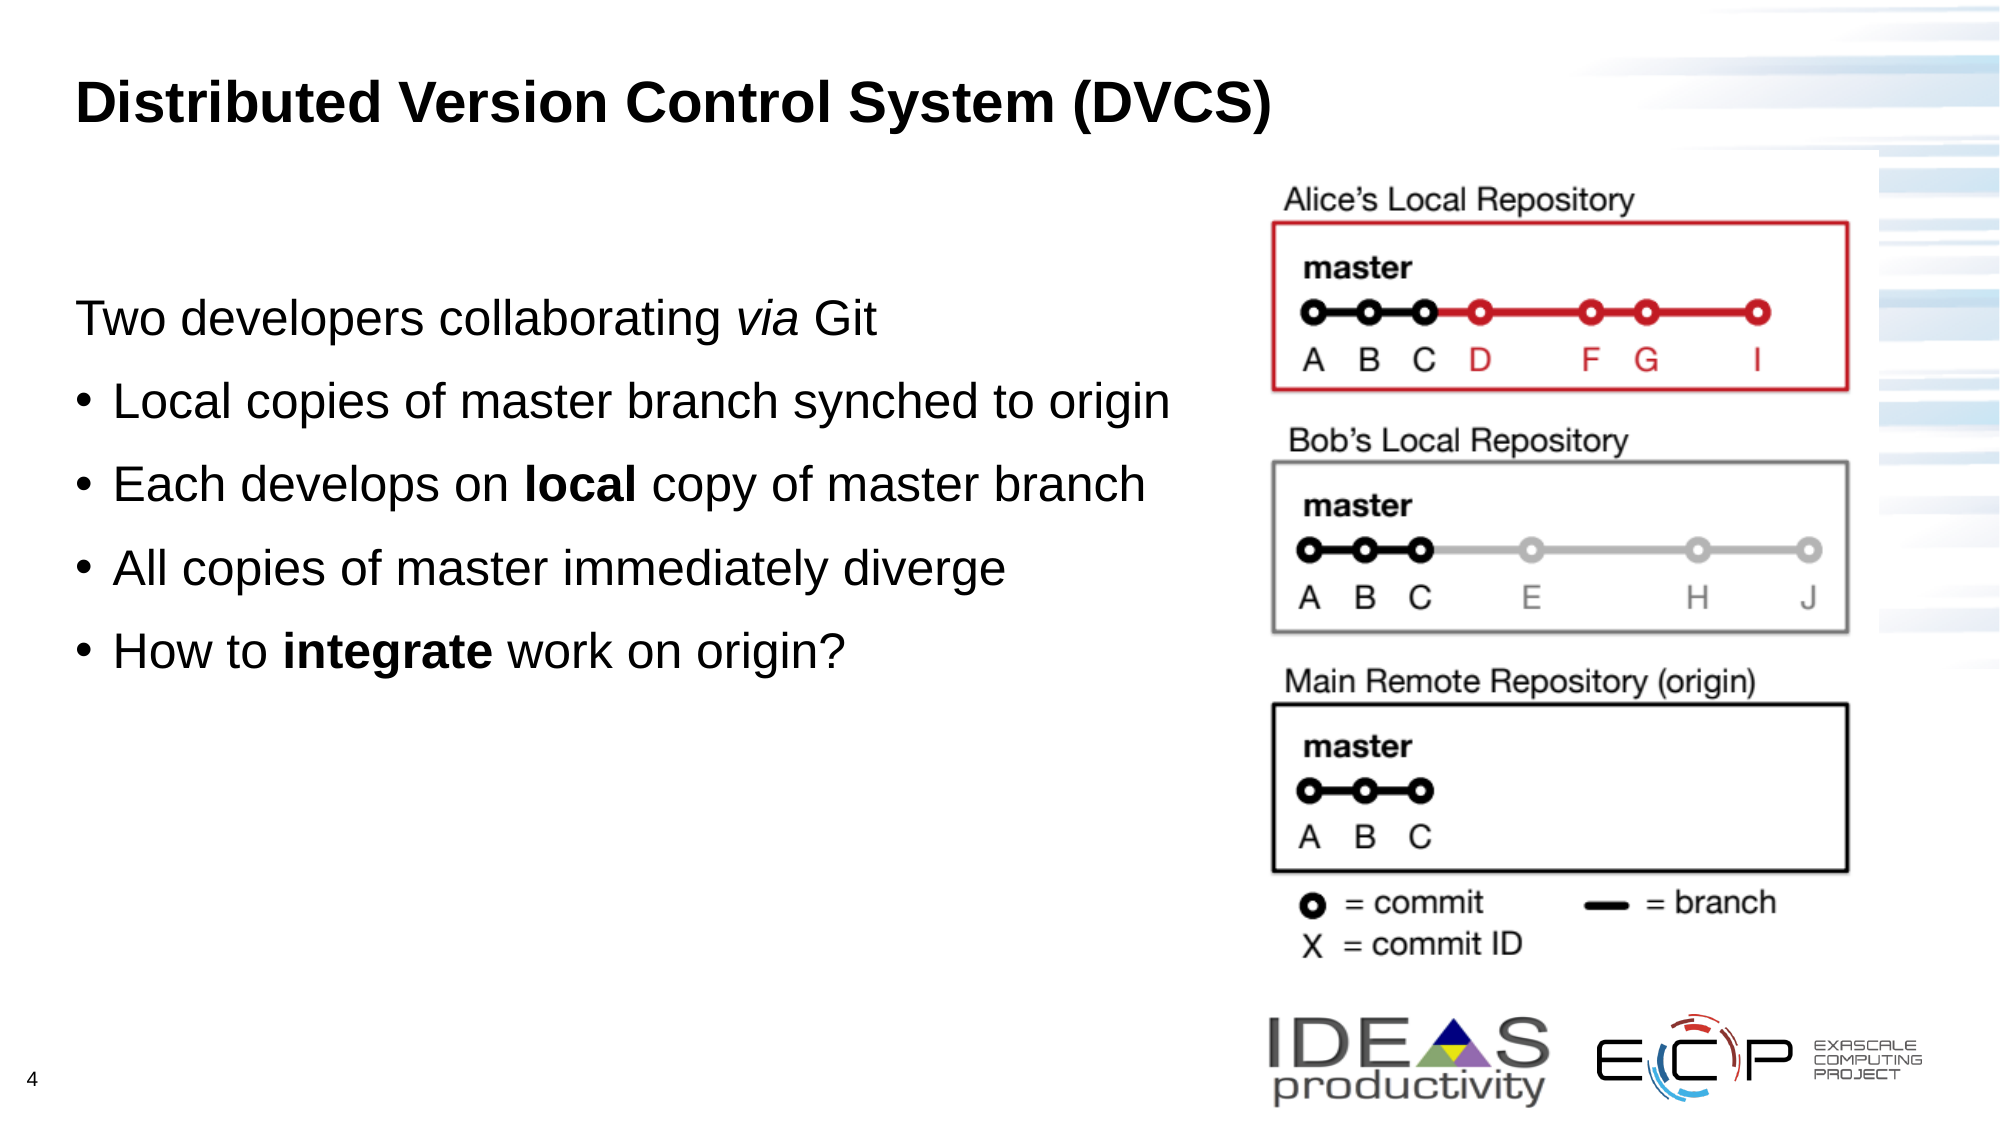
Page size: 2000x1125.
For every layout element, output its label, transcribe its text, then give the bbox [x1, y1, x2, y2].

picture [1237, 0, 2000, 976]
list Two developers collaborating via Git Local copies of master branch synched to origin Each develops on local copy of master branch All copies of master immediately diverge How to integrate work on origin? [59, 284, 1209, 950]
picture [1597, 1014, 1922, 1102]
picture [1257, 1009, 1560, 1115]
title Distributed Version Control System (DVCS) [59, 67, 1926, 218]
